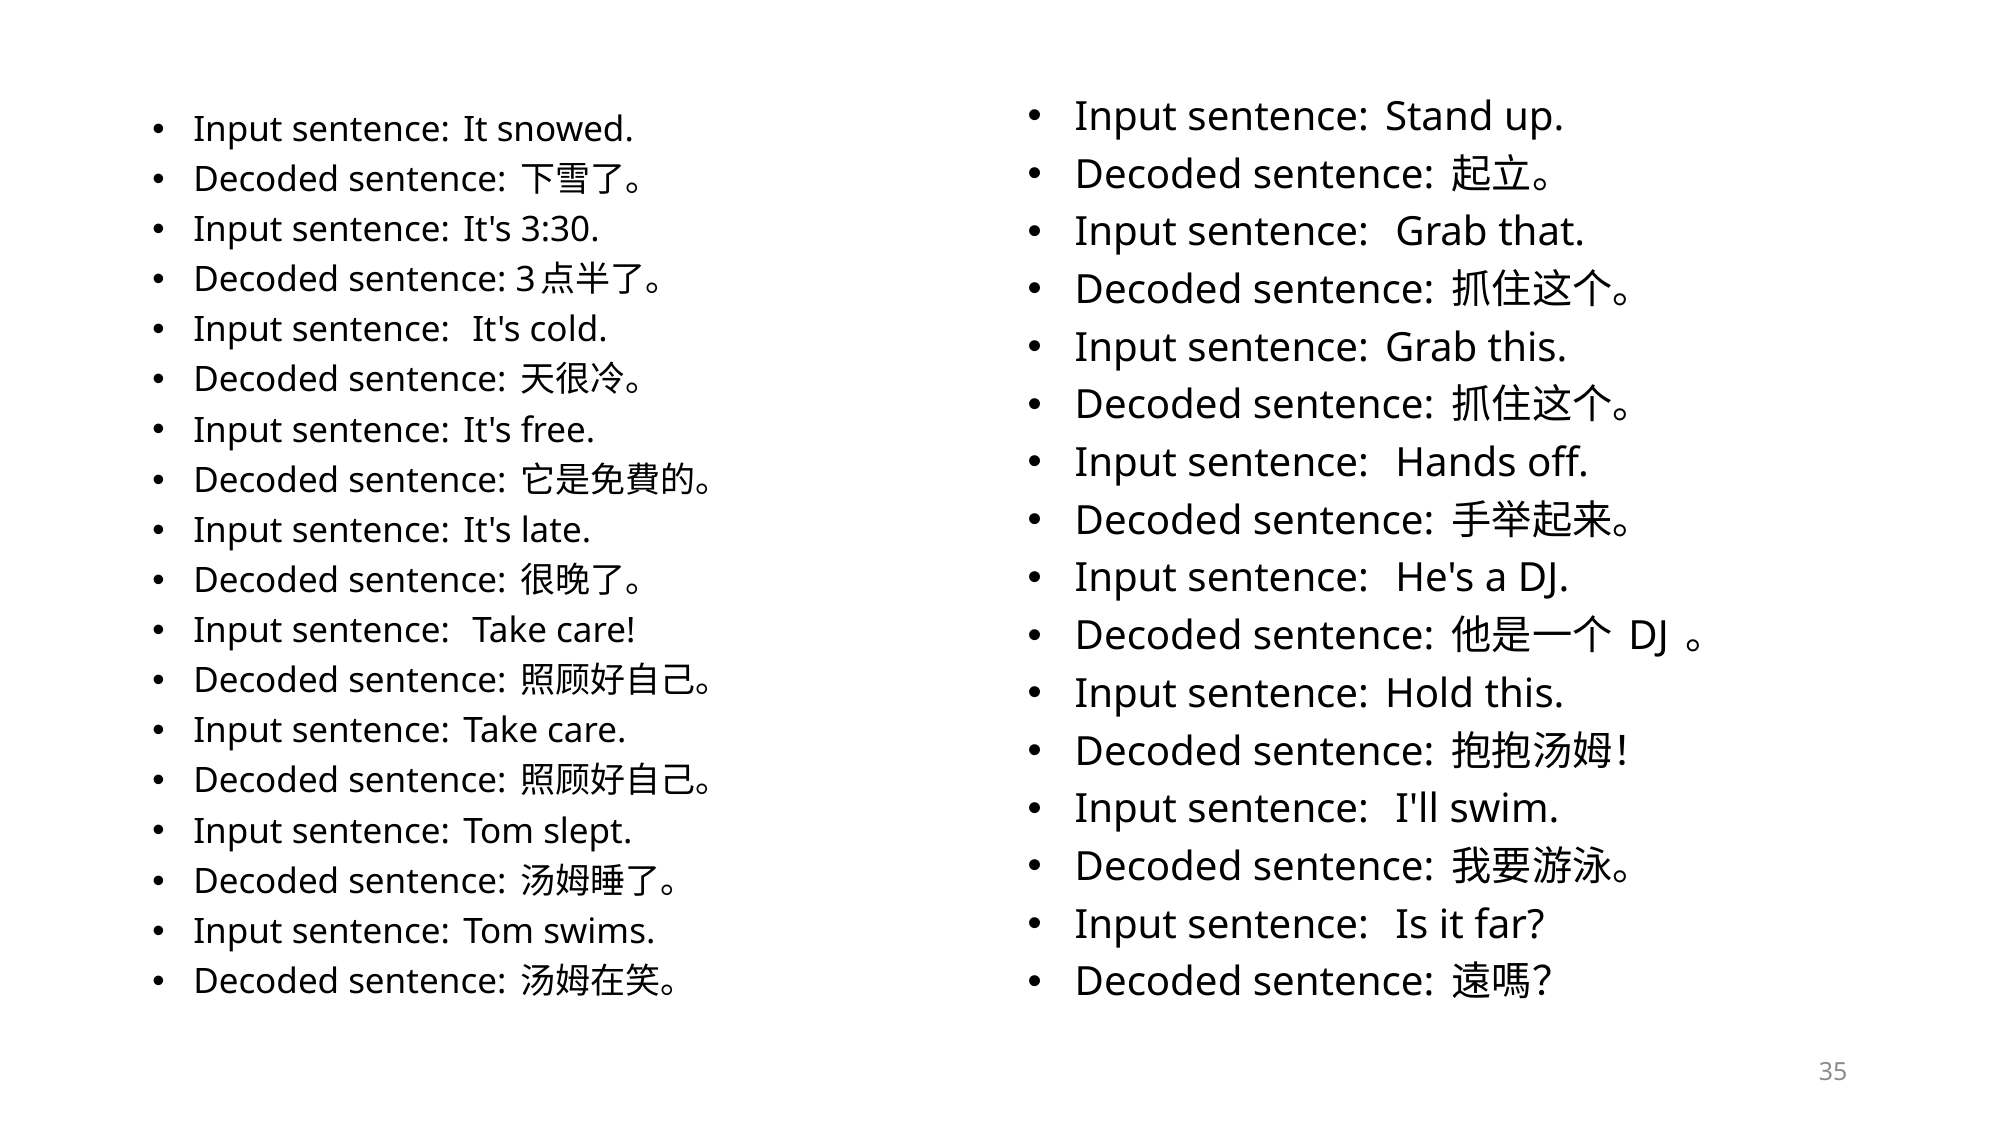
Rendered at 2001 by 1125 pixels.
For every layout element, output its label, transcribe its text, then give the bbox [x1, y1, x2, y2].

list Input sentence: It snowed. Decoded sentence: 下雪了。 Input sentence: It's 3:30. Decoded sentence: 3点半了。 Input sentence: It's cold. Decoded sentence: 天很冷。 Input sentence: It's free. Decoded sentence: 它是免費的。 Input sentence: It's late. Decoded sentence: 很晚了。 Input sentence: Take care! Decoded sentence: 照顾好自己。 Input sentence: Take care. Decoded sentence: 照顾好自己。 Input sentence: Tom slept. Decoded sentence: 汤姆睡了。 Input sentence: Tom swims. Decoded sentence: 汤姆在笑。 [137, 103, 988, 1014]
list Input sentence: Stand up. Decoded sentence: 起立。 Input sentence: Grab that. Decoded sentence: 抓住这个。 Input sentence: Grab this. Decoded sentence: 抓住这个。 Input sentence: Hands off. Decoded sentence: 手举起来。 Input sentence: He's a DJ. Decoded sentence: 他是一个 DJ 。 Input sentence: Hold this. Decoded sentence: 抱抱汤姆！ Input sentence: I'll swim. Decoded sentence: 我要游泳。 Input sentence: Is it far? Decoded sentence: 遠嗎？ [1012, 88, 1863, 1014]
slide_number 35 [1412, 1042, 1863, 1103]
